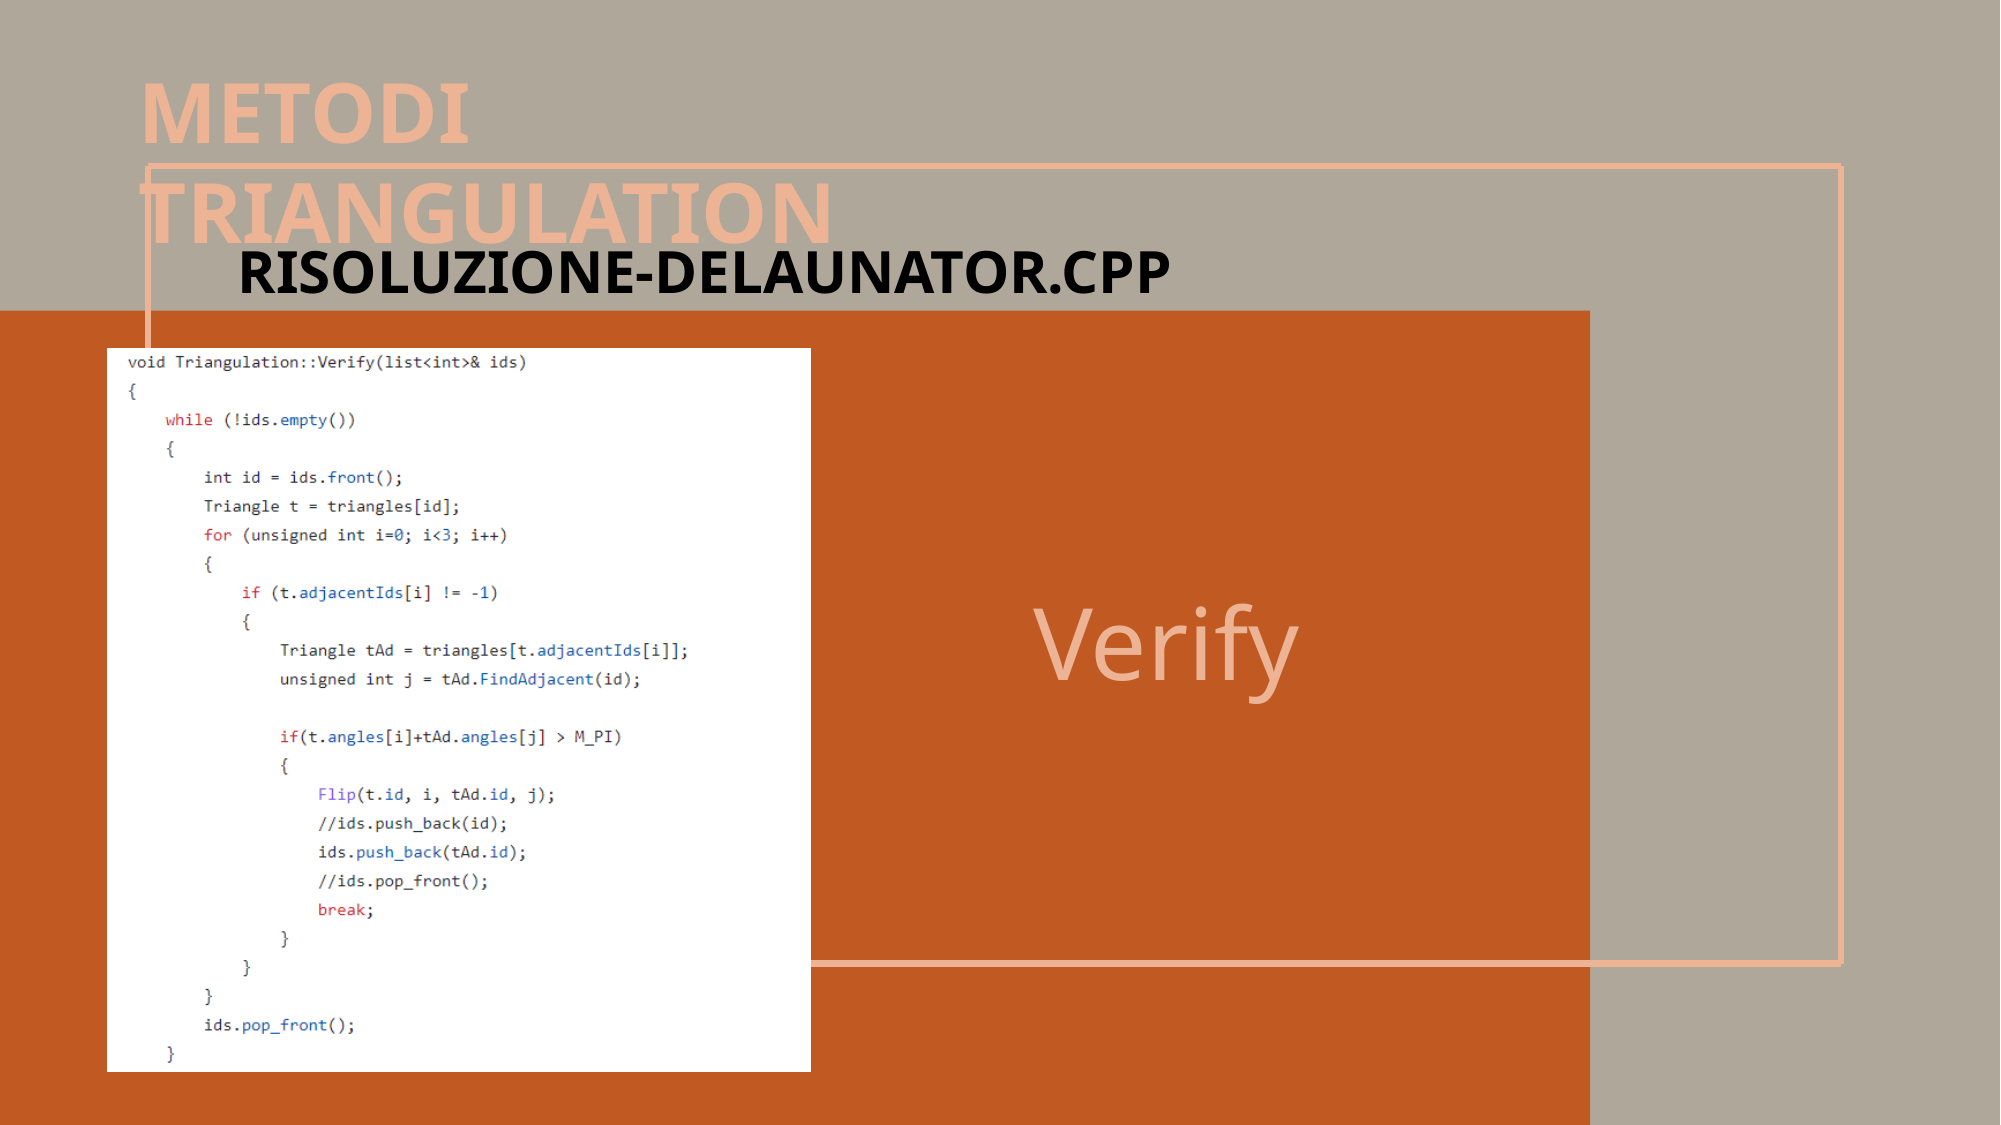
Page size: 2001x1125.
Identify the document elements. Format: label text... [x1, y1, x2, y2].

text_box [0, 310, 1591, 1125]
text_box METODI TRIANGULATION [123, 53, 1147, 269]
text_box Verify [1018, 573, 1519, 709]
text_box RISOLUZIONE-DELAUNATOR.CPP [222, 213, 1727, 384]
picture [107, 348, 811, 1072]
